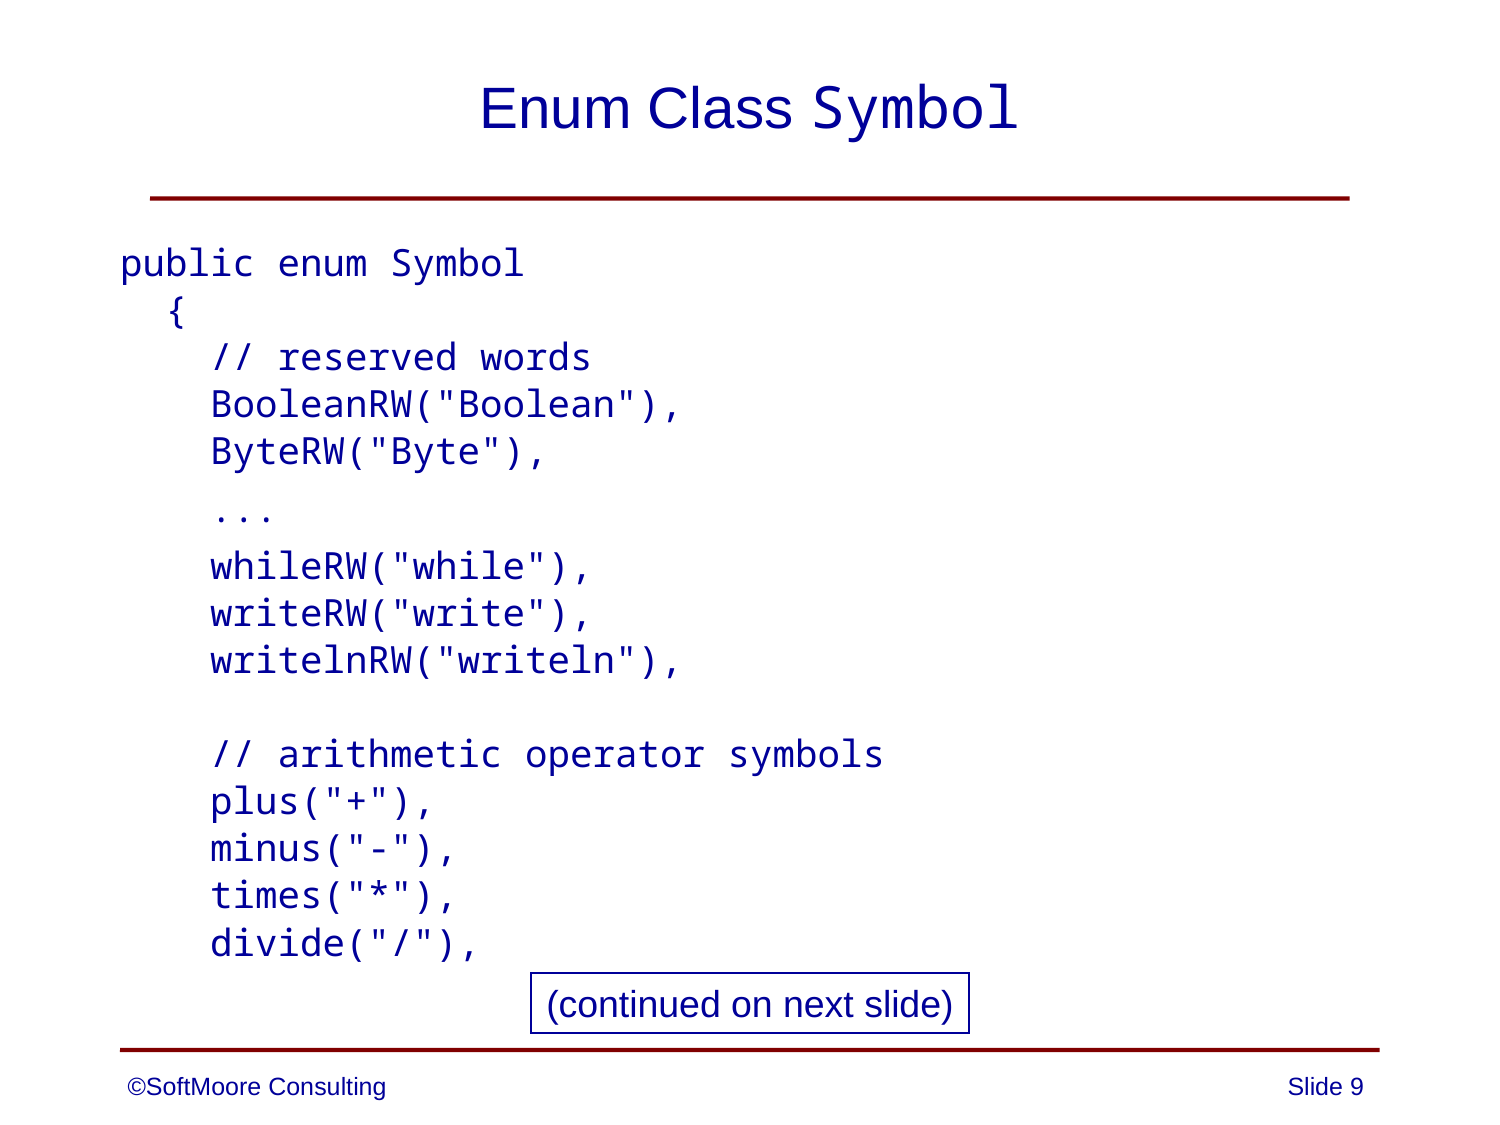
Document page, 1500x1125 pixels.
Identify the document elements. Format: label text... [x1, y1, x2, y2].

slide_number Slide 9 [1078, 1061, 1380, 1109]
list public enum Symbol { // reserved words BooleanRW("Boolean"), ByteRW("Byte"), ... whileRW("while"), writeRW("write"), writelnRW("writeln"), // arithmetic operator symbols plus("+"), minus("-"), times("*"), divide("/"), [74, 223, 1425, 1034]
footer ©SoftMoore Consulting [111, 1061, 563, 1109]
text_box (continued on next slide) [530, 972, 969, 1033]
title Enum Class Symbol [149, 22, 1350, 188]
